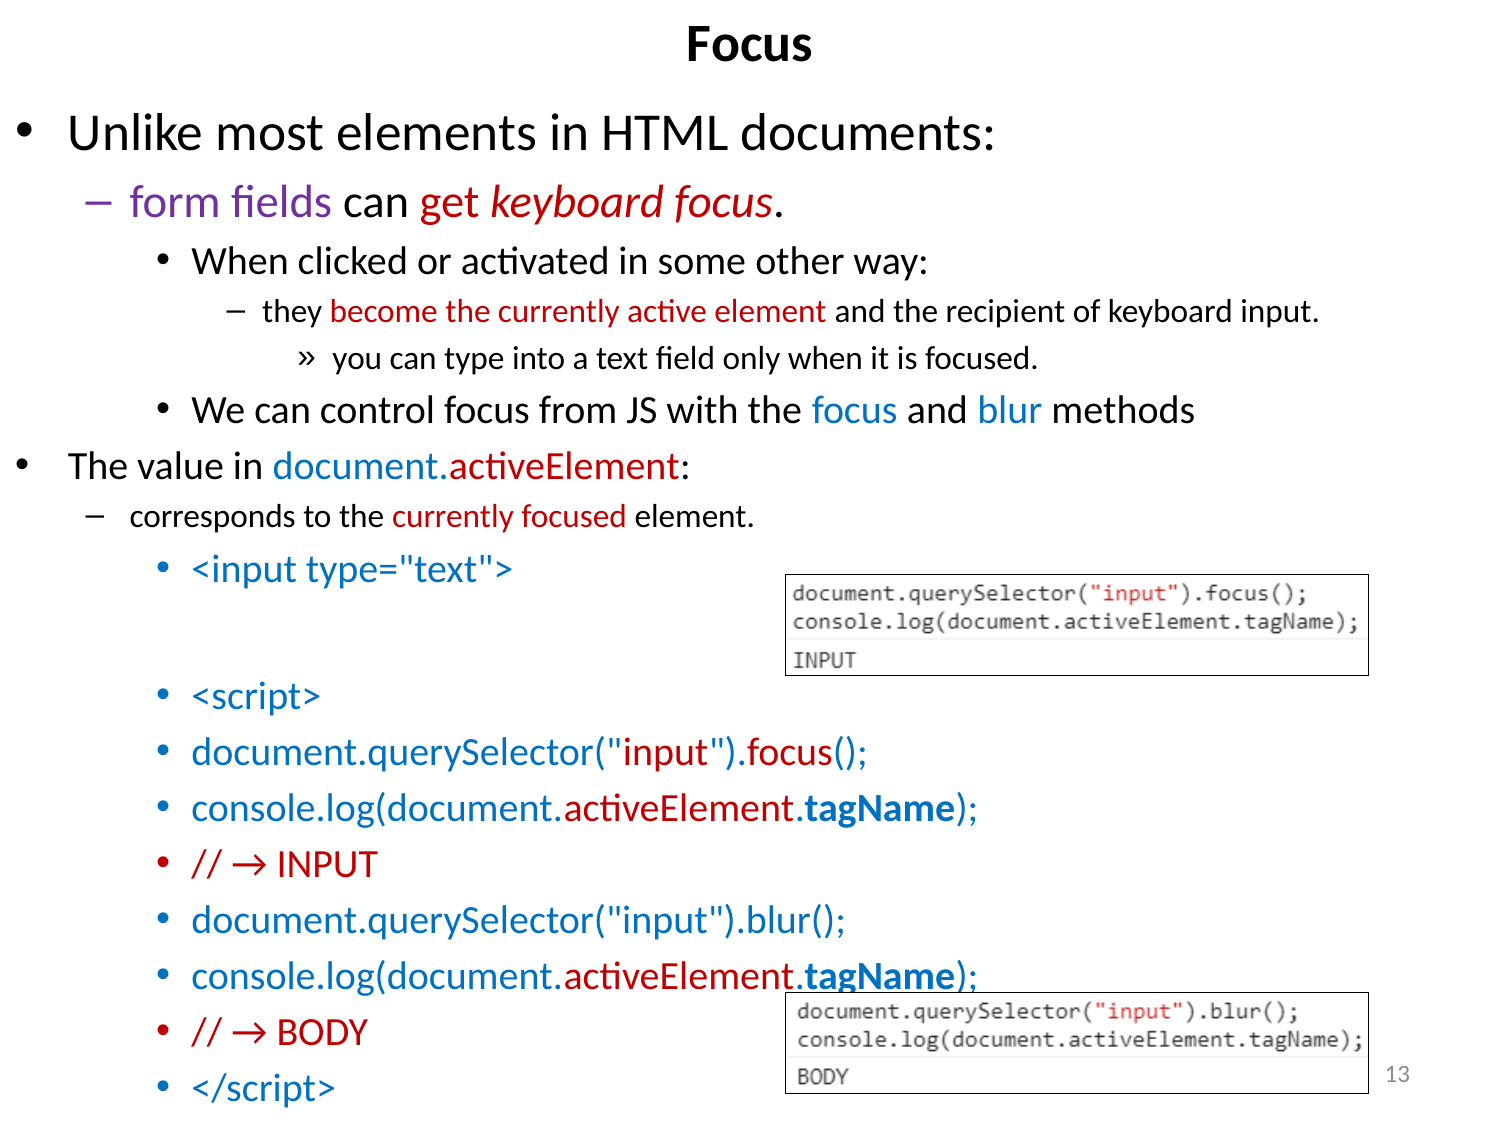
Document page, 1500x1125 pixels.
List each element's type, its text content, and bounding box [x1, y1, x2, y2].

title Focus [0, 0, 1500, 81]
picture [785, 992, 1369, 1095]
list Unlike most elements in HTML documents: form fields can get keyboard focus. When clicked or activated in some other way: they become the currently active element and the recipient of keyboard input. you can type into a text field only when it is focused. We can control focus from JS with the focus and blur methods The value in document.activeElement: corresponds to the currently focused element. <input type="text"> <script> document.querySelector("input").focus(); console.log(document.activeElement.tagName); // → INPUT document.querySelector("input").blur(); console.log(document.activeElement.tagName); // → BODY </script> [0, 90, 1500, 1125]
picture [785, 573, 1369, 677]
slide_number 13 [1369, 1042, 1425, 1103]
